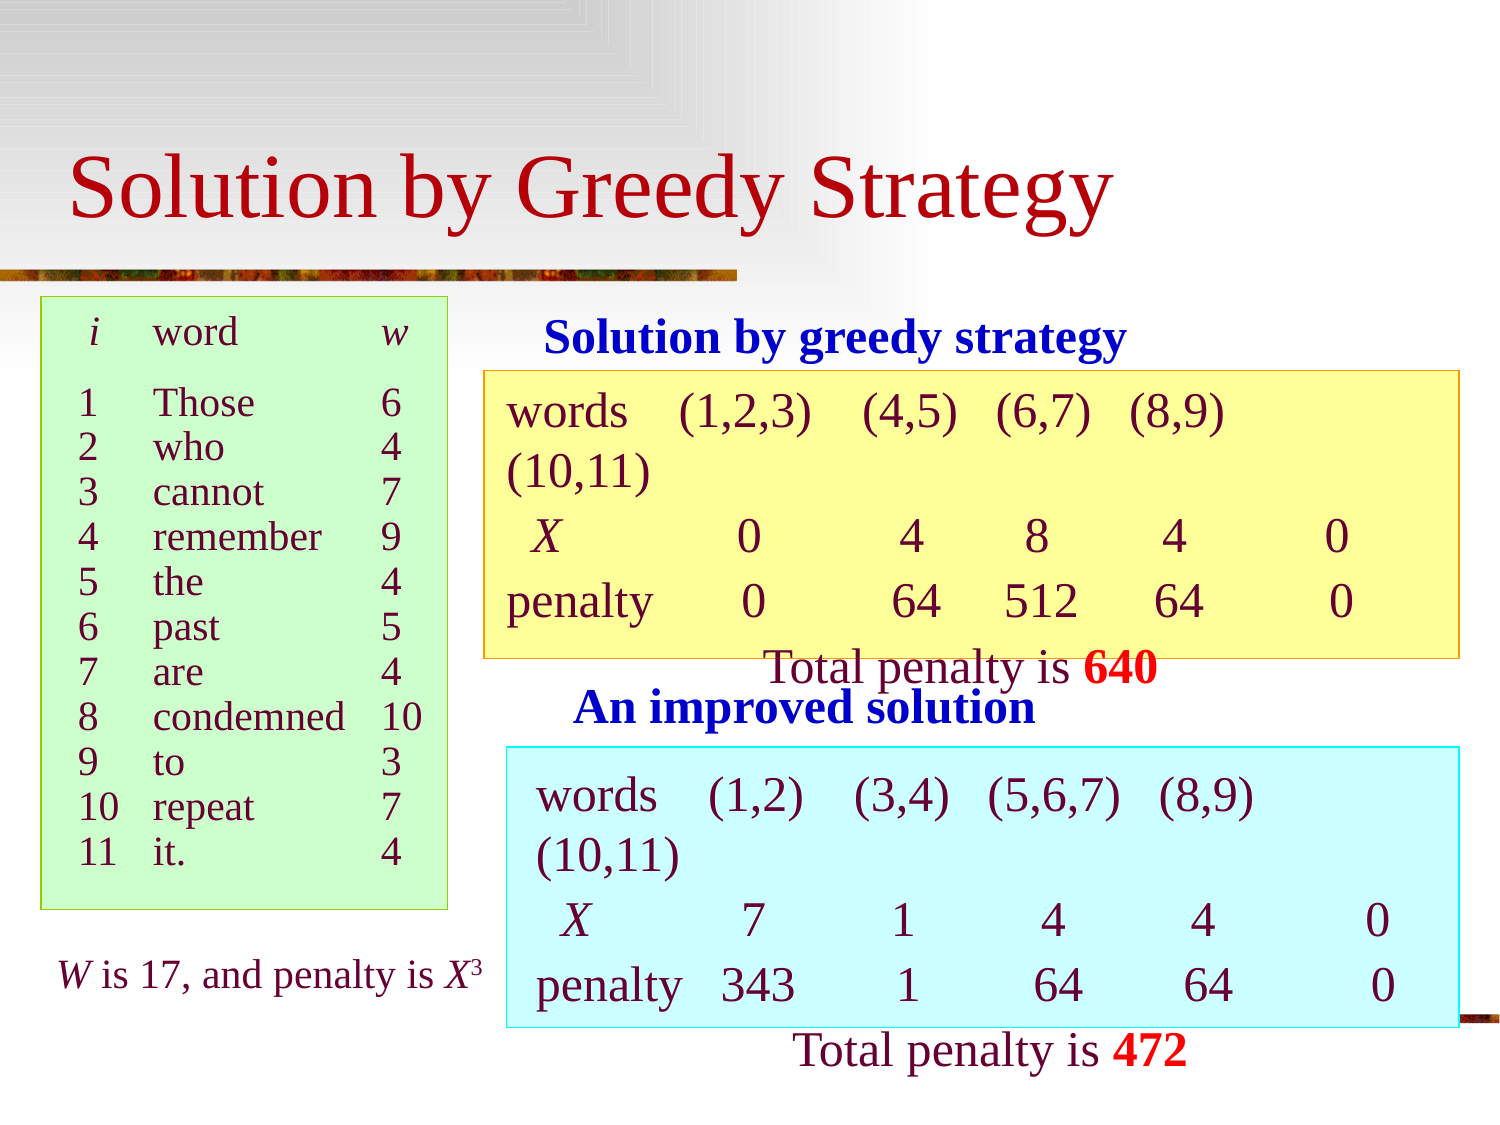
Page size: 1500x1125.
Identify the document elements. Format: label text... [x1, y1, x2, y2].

text_box w 6 4 7 9 4 5 4 10 3 7 4 [366, 296, 440, 883]
text_box [1430, 370, 1459, 659]
text_box i word Those who cannot remember the past are condemned to repeat it. [63, 296, 366, 883]
text_box words (1,2) (3,4) (5,6,7) (8,9) (10,11) X 7 1 4 4 0 penalty 343 1 64 64 0 Total penalty is 472 [521, 754, 1459, 1085]
text_box An improved solution [558, 665, 1149, 741]
picture [0, 268, 737, 285]
text_box [506, 747, 1459, 939]
title Solution by Greedy Strategy [52, 118, 1469, 244]
text_box [484, 370, 491, 659]
picture [1459, 1013, 1500, 1026]
text_box [41, 296, 448, 910]
text_box Solution by greedy strategy [528, 296, 1208, 370]
text_box [506, 1004, 521, 1028]
text_box W is 17, and penalty is X3 [41, 939, 521, 1004]
text_box words (1,2,3) (4,5) (6,7) (8,9) (10,11) X 0 4 8 4 0 penalty 0 64 512 64 0 Total penalty is 640 [491, 370, 1430, 701]
